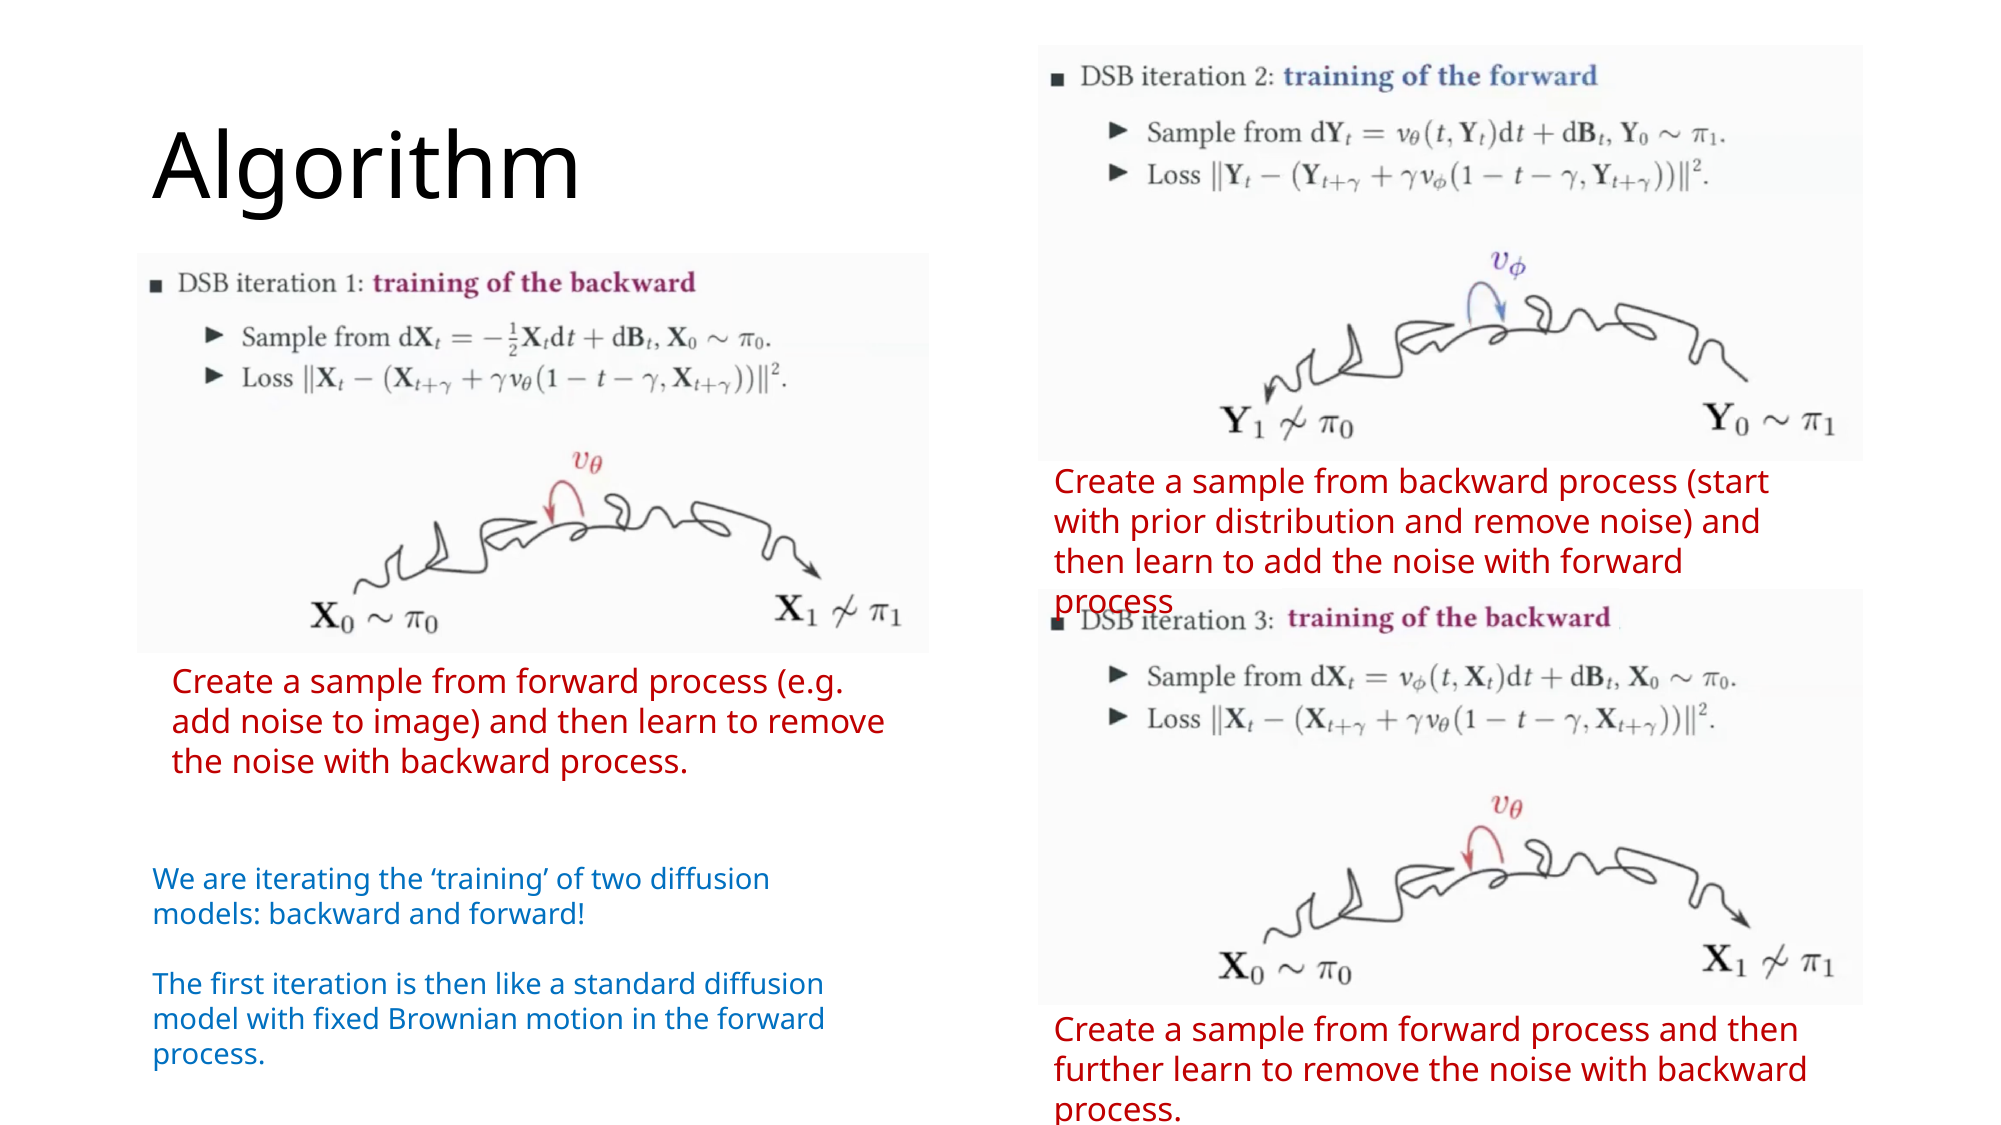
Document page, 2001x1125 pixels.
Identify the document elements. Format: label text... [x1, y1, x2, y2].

picture [136, 252, 930, 653]
picture [1038, 587, 1863, 1006]
text_box Create a sample from backward process (start with prior distribution and remove noise) and then learn to add the noise with forward process [1038, 462, 1792, 588]
text_box We are iterating the ‘training’ of two diffusion models: backward and forward! The first iteration is then like a standard diffusion model with fixed Brownian motion in the forward process. [137, 853, 891, 1125]
text_box Create a sample from forward process (e.g. add noise to image) and then learn to remove the noise with backward process. [156, 653, 910, 788]
picture [1038, 45, 1863, 462]
text_box Create a sample from forward process and then further learn to remove the noise with backward process. [1038, 1000, 1877, 1125]
title Algorithm [137, 59, 1038, 278]
